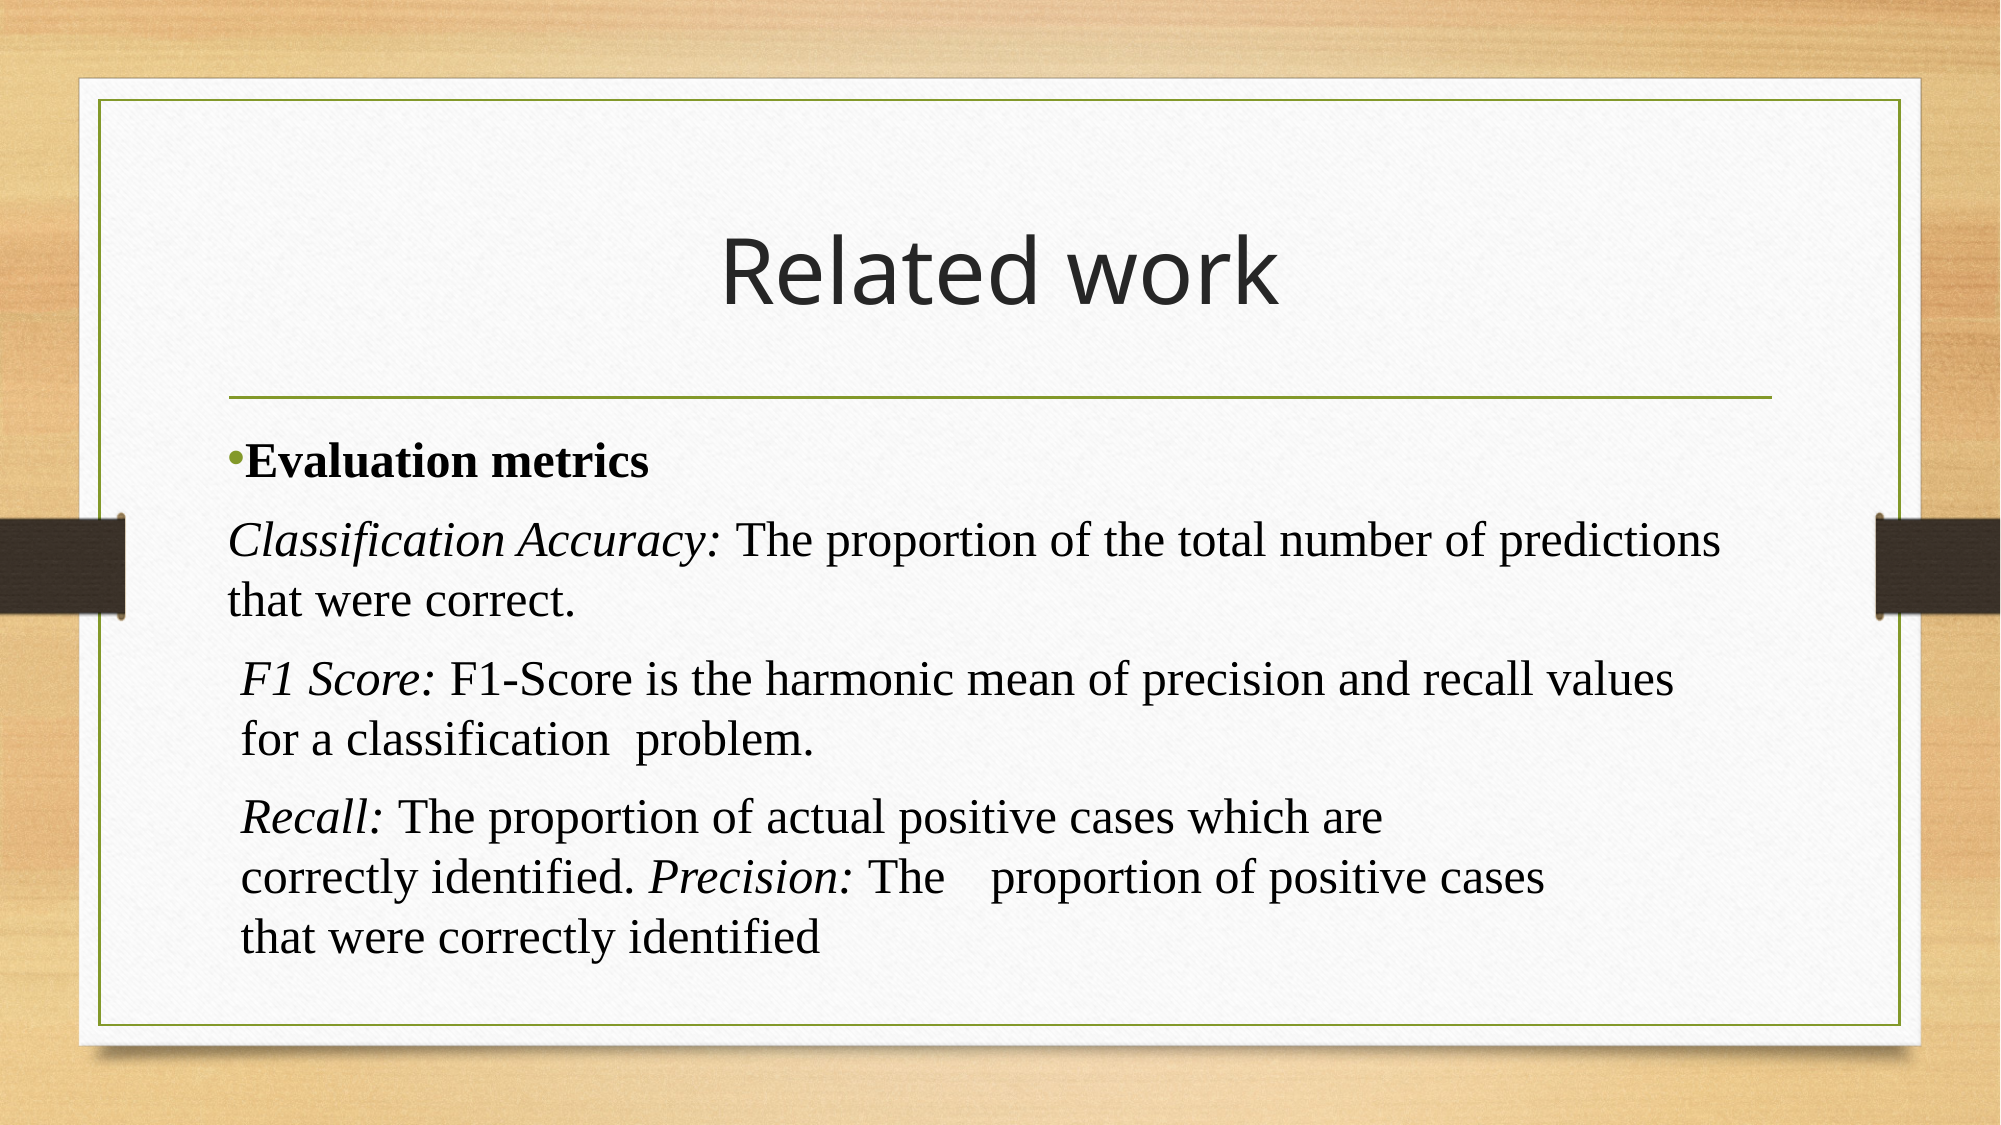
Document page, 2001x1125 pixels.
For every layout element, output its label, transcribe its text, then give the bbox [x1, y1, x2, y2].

picture [0, 0, 2001, 1125]
title Related work [212, 161, 1788, 375]
list Evaluation metrics Classification Accuracy: The proportion of the total number of predictions that were correct. F1 Score: F1-Score is the harmonic mean of precision and recall values for a classification problem. Recall: The proportion of actual positive cases which are correctly identified. Precision: The proportion of positive cases that were correctly identified [212, 419, 1788, 964]
